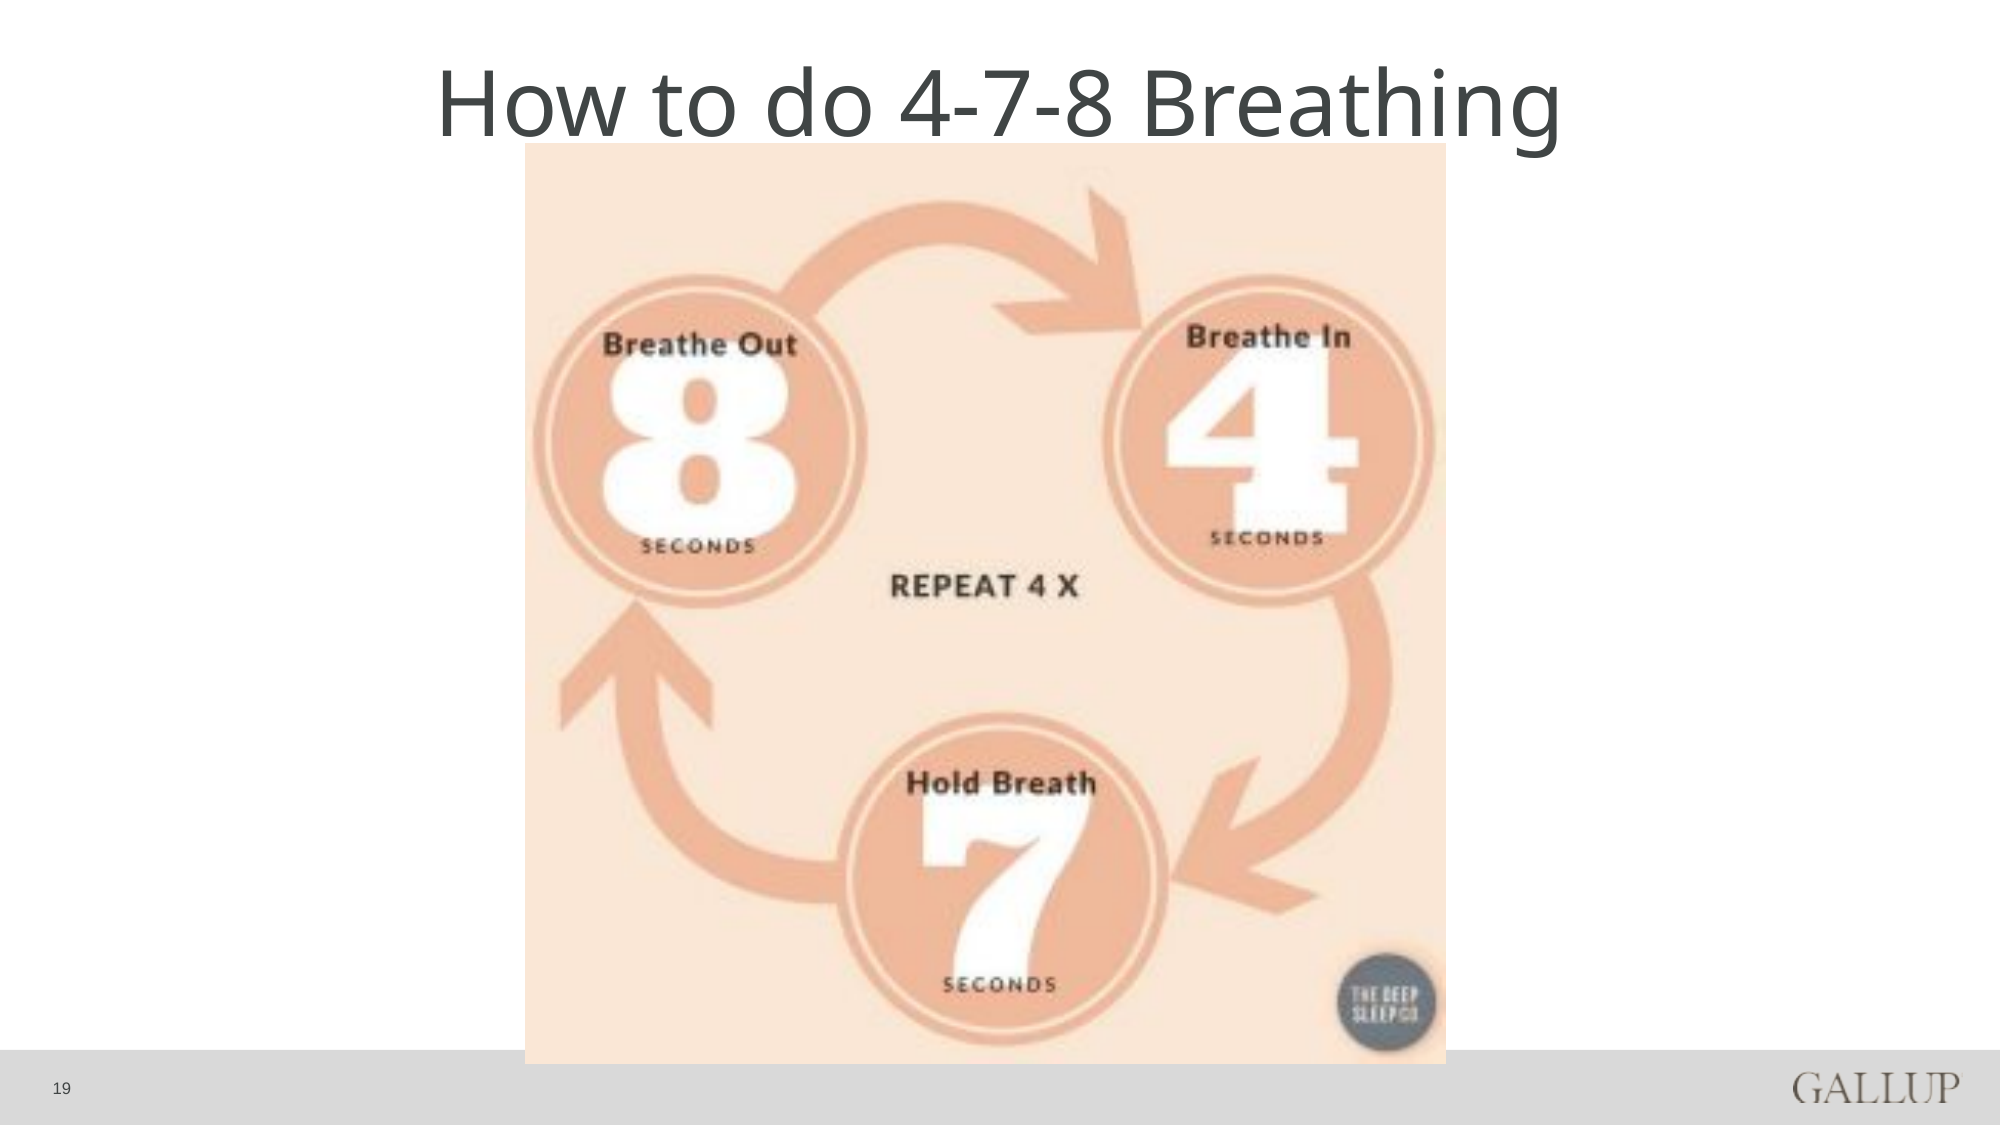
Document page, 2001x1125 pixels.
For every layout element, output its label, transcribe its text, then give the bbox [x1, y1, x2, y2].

picture [524, 143, 1446, 1064]
title How to do 4-7-8 Breathing [37, 37, 1963, 167]
slide_number 19 [37, 1069, 113, 1106]
